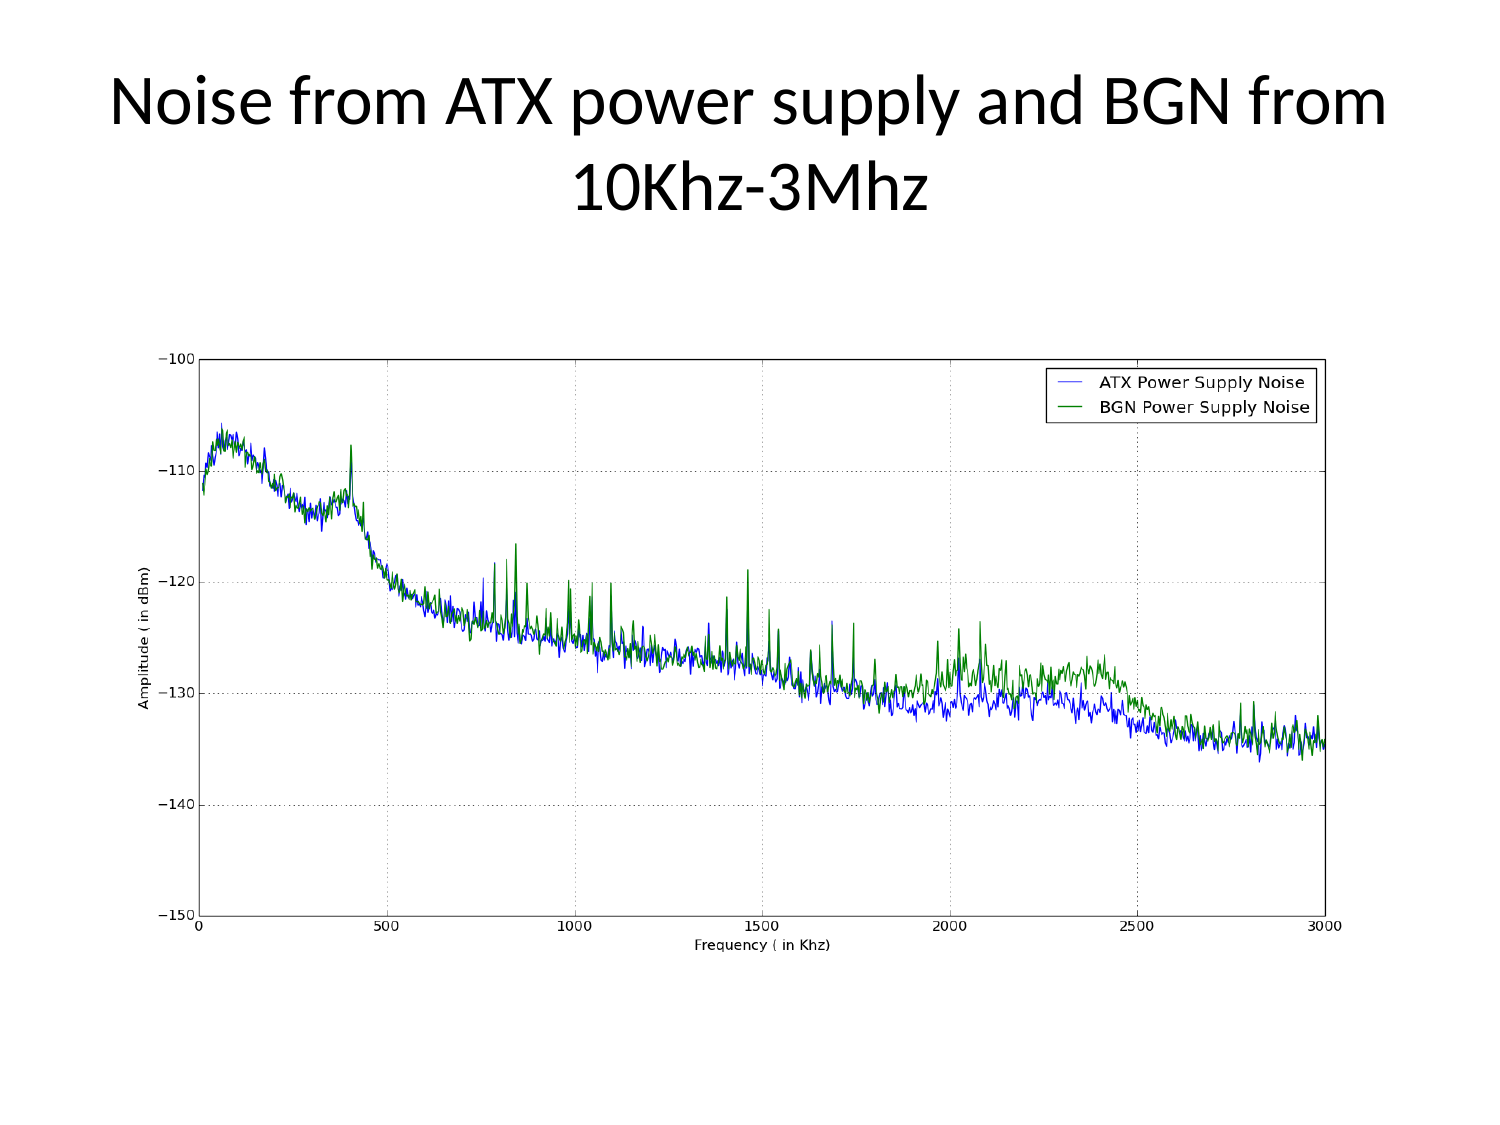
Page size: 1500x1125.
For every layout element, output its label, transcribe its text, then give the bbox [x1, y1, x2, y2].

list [17, 290, 1469, 985]
title Noise from ATX power supply and BGN from 10Khz-3Mhz [17, 45, 1483, 233]
